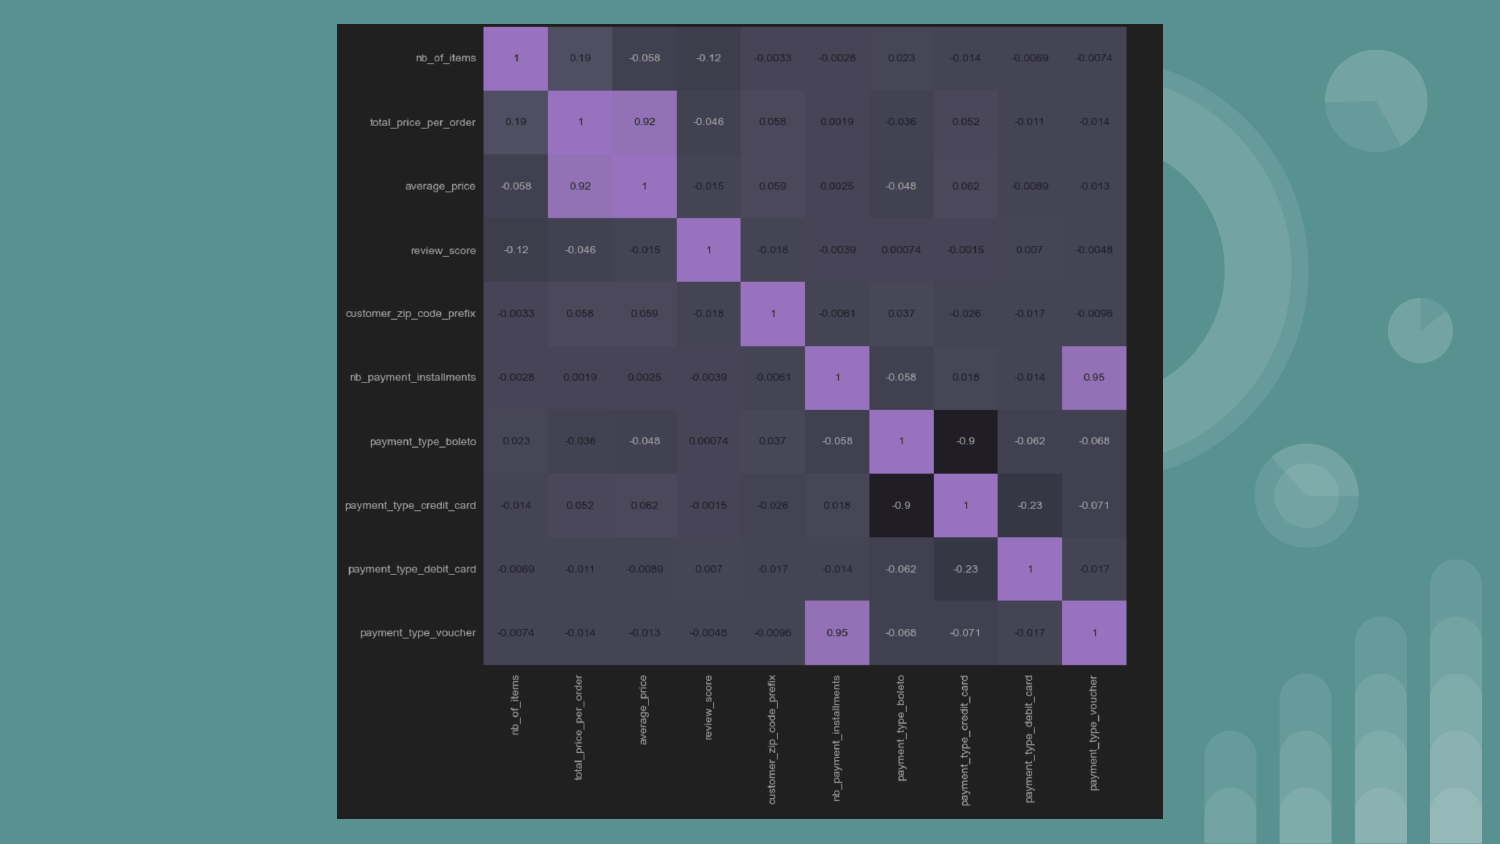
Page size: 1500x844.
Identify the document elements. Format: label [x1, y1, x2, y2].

picture [337, 24, 1163, 819]
